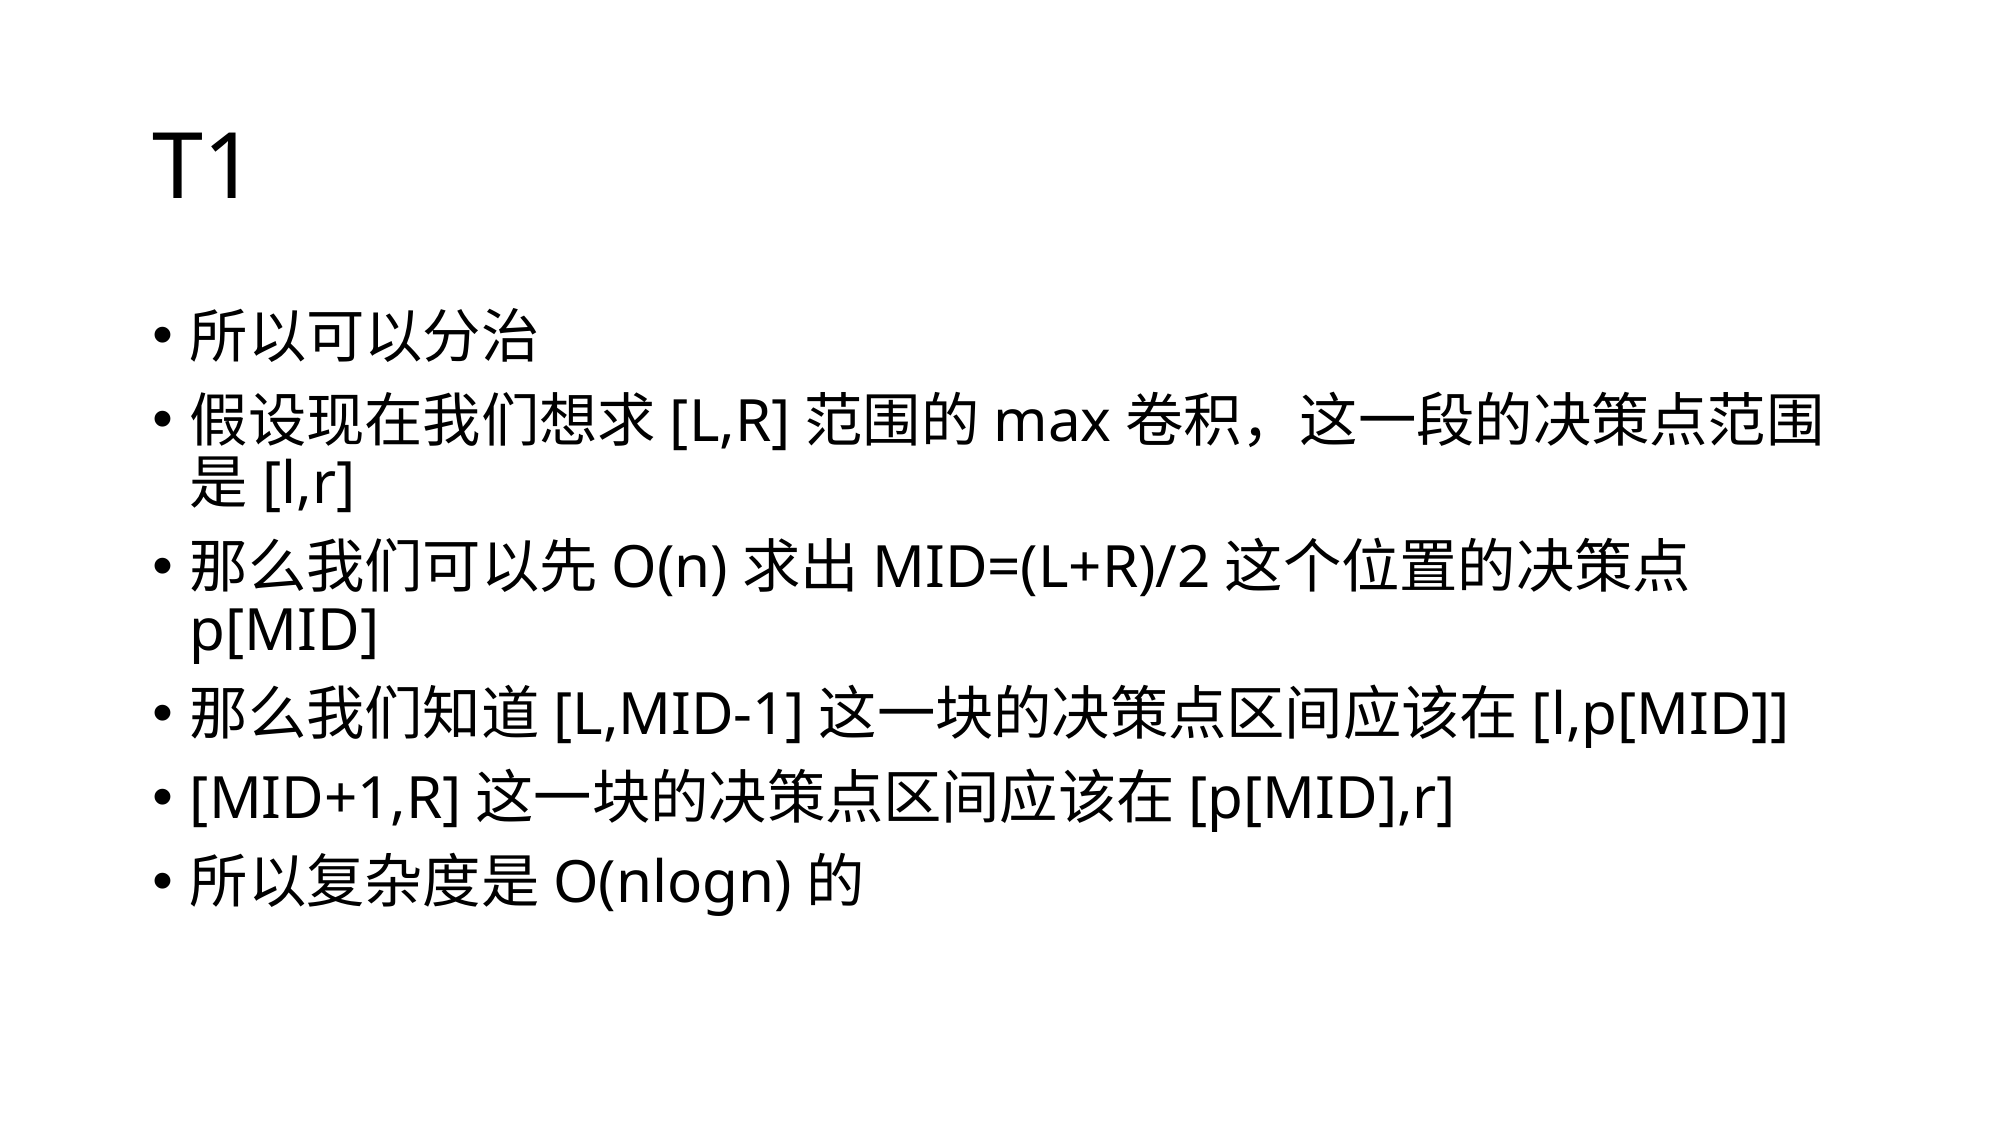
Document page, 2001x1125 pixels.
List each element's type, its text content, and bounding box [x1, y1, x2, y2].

title T1 [137, 59, 1863, 278]
list 所以可以分治 假设现在我们想求[L,R]范围的max卷积，这一段的决策点范围是[l,r] 那么我们可以先O(n)求出MID=(L+R)/2这个位置的决策点p[MID] 那么我们知道[L,MID-1]这一块的决策点区间应该在[l,p[MID]] [MID+1,R]这一块的决策点区间应该在[p[MID],r] 所以复杂度是O(nlogn)的 [137, 299, 1863, 1014]
